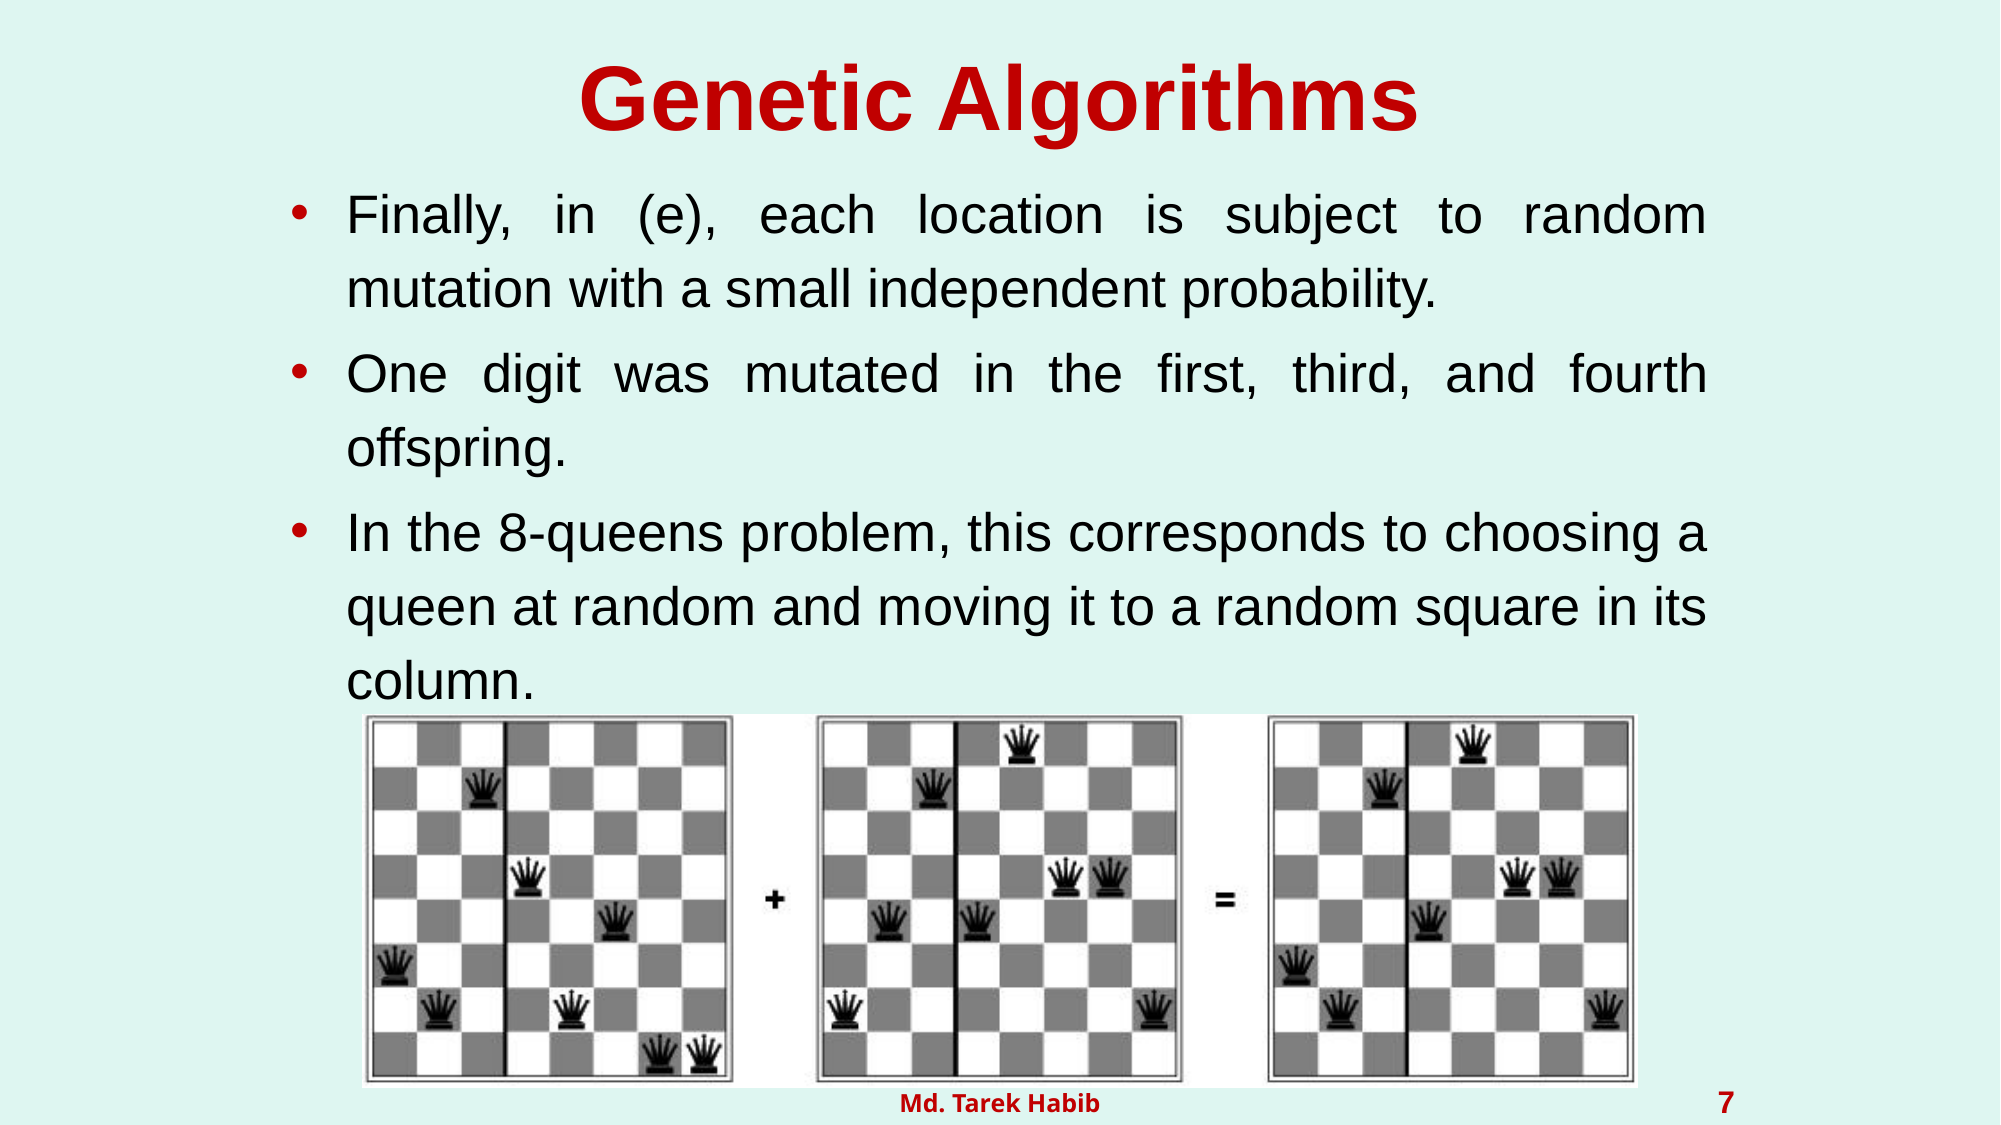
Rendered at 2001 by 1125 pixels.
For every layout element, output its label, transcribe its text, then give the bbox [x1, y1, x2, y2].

title Genetic Algorithms [362, 0, 1638, 162]
picture [362, 714, 1638, 1088]
slide_number ‹#› [1437, 1050, 1750, 1125]
text_box Md. Tarek Habib [762, 1096, 1238, 1125]
list Finally, in (e), each location is subject to random mutation with a small independent probability. One digit was mutated in the first, third, and fourth offspring. In the 8-queens problem, this corresponds to choosing a queen at random and moving it to a random square in its column. [275, 162, 1725, 788]
